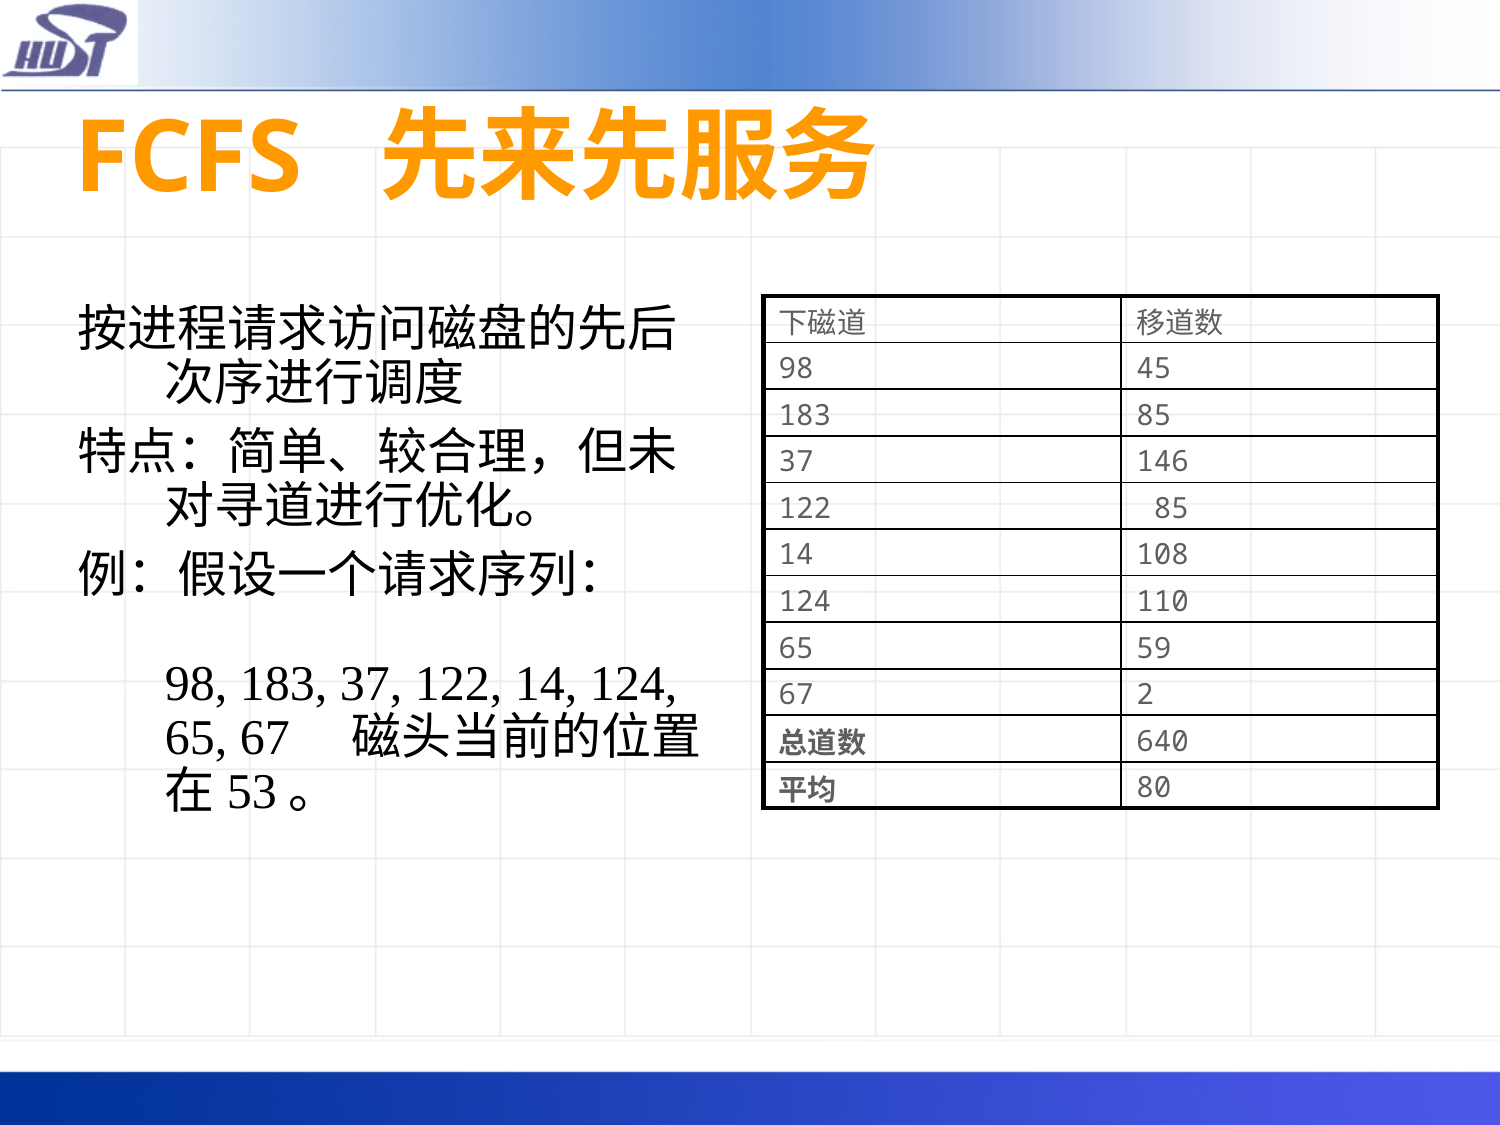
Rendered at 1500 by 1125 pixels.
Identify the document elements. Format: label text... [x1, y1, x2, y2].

table_cell 80 [1122, 763, 1436, 806]
table_cell 2 [1122, 670, 1436, 714]
table_cell 85 [1122, 390, 1436, 435]
list 按进程请求访问磁盘的先后次序进行调度 特点：简单、较合理，但未对寻道进行优化。 例：假设一个请求序列： 98, 183, 37, 122, 14, 124, 65, 67 磁头当前的位置在53。 [62, 295, 738, 949]
table_cell 110 [1122, 576, 1436, 621]
table_cell 108 [1122, 530, 1436, 575]
table_cell 45 [1122, 343, 1436, 388]
title FCFS 先来先服务 [59, 97, 1437, 301]
table_header 下磁道 [766, 298, 1120, 342]
table_cell 平均 [766, 763, 1120, 806]
table_cell 98 [766, 343, 1120, 388]
table_cell 640 [1122, 716, 1436, 761]
table_cell 65 [766, 623, 1120, 668]
table_cell 59 [1122, 623, 1436, 668]
table_cell 总道数 [766, 716, 1120, 761]
table_cell 183 [766, 390, 1120, 435]
table_cell 14 [766, 530, 1120, 575]
picture [0, 0, 1500, 1125]
table_cell 124 [766, 576, 1120, 621]
table_header 移道数 [1122, 298, 1436, 342]
table_cell 122 [766, 483, 1120, 528]
table_cell 67 [766, 670, 1120, 714]
table_cell 146 [1122, 437, 1436, 482]
table_cell 85 [1122, 483, 1436, 528]
table_cell 37 [766, 437, 1120, 482]
